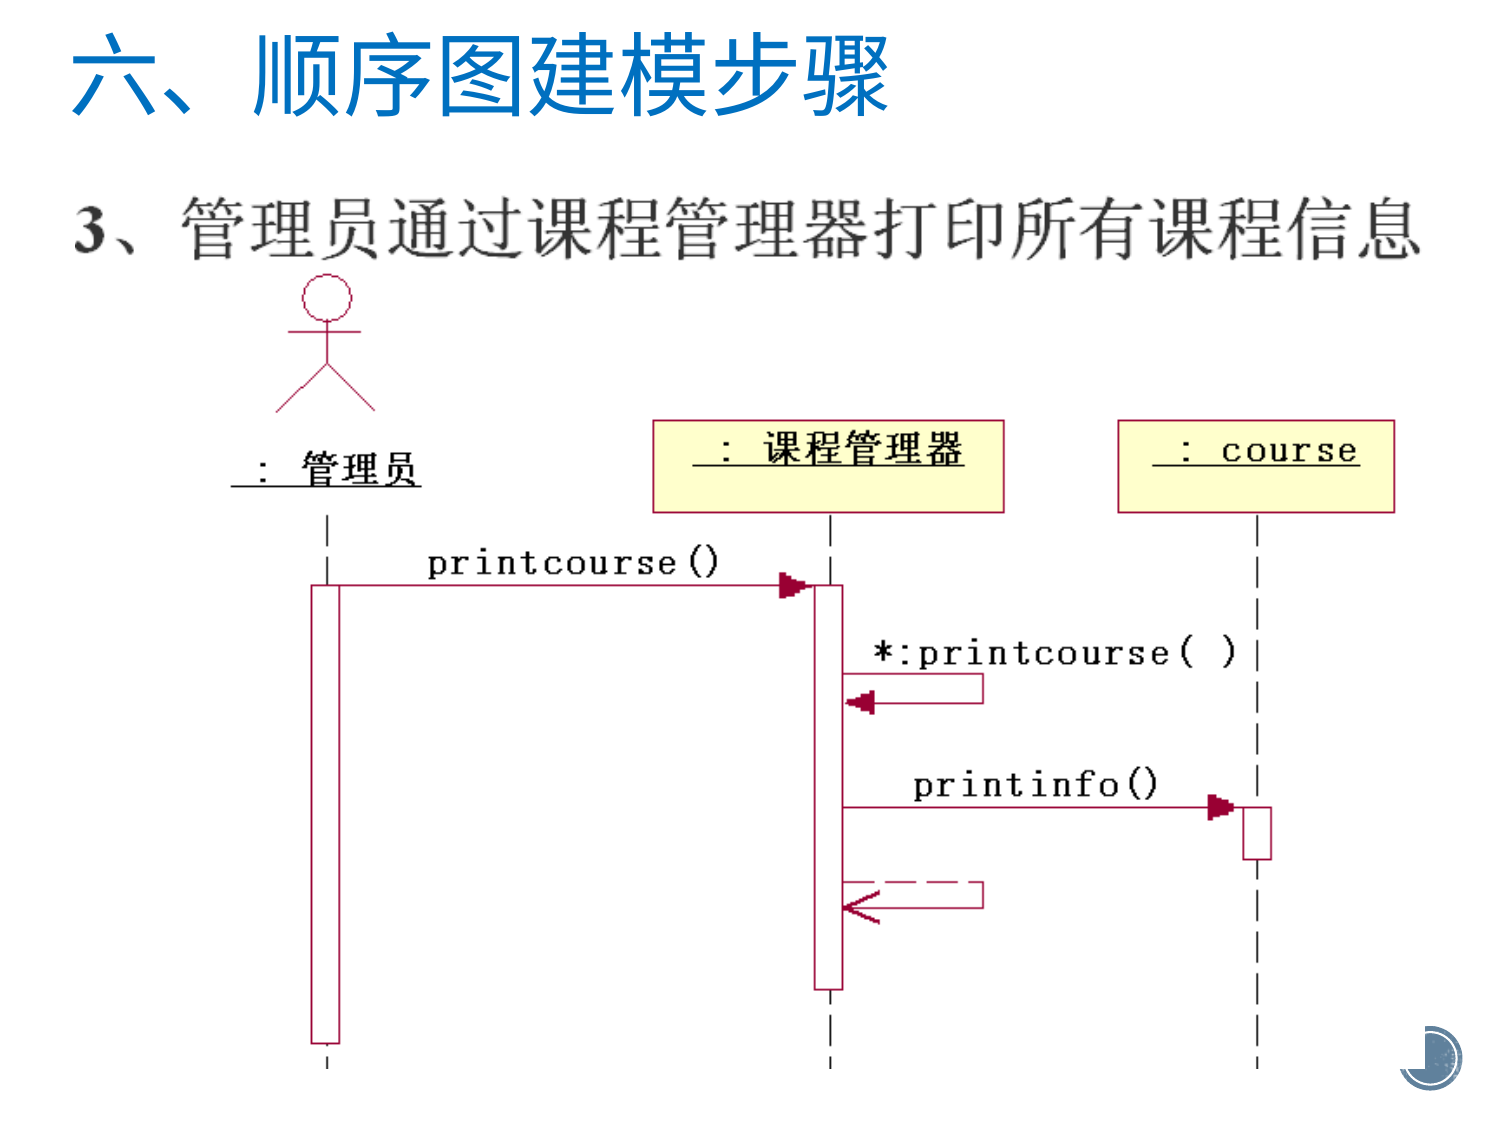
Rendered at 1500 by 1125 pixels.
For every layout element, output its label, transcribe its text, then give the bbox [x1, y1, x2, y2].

text_box 六、顺序图建模步骤 [53, 21, 1329, 139]
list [79, 181, 1422, 1066]
